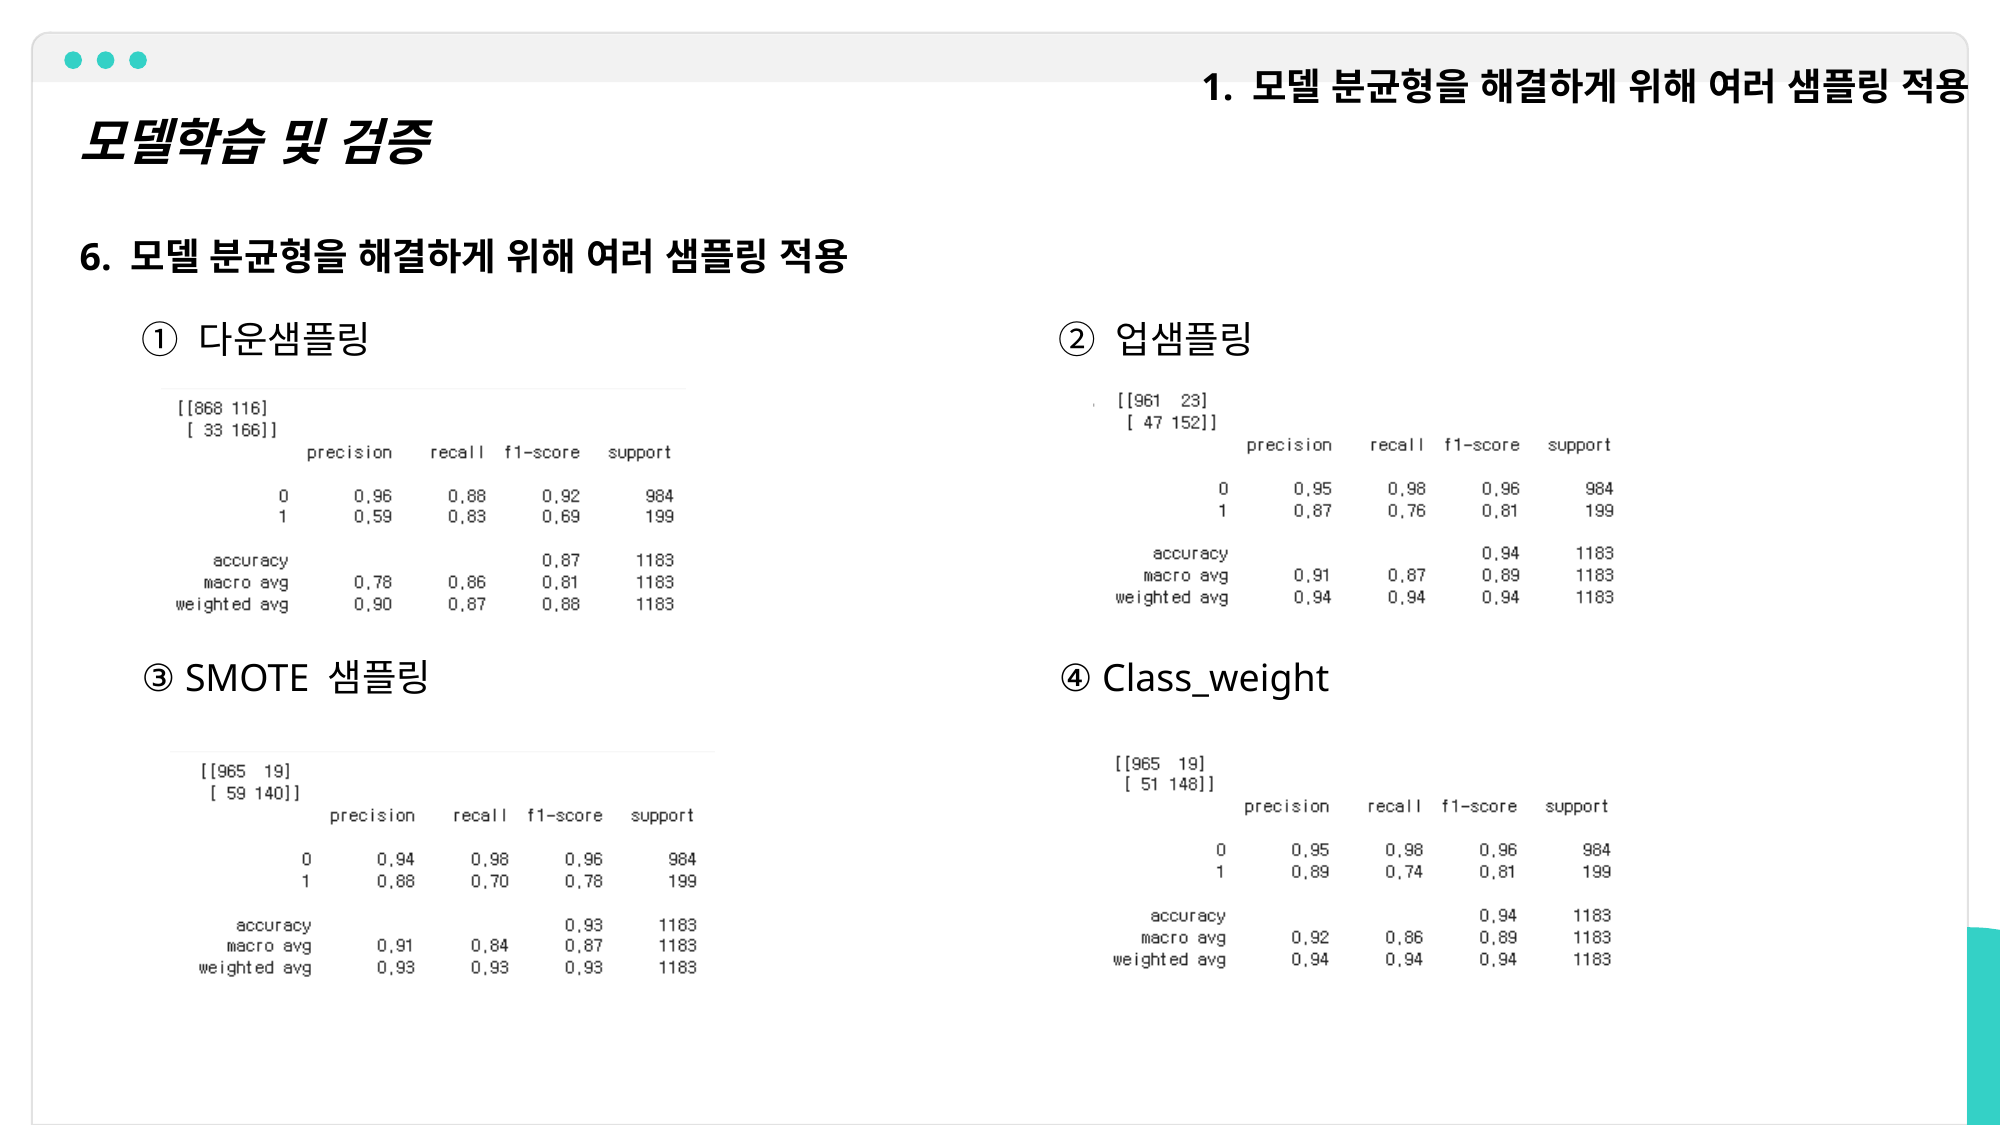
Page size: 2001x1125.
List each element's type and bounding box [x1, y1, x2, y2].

text_box [31, 32, 2000, 1125]
picture [1093, 385, 1629, 627]
picture [161, 388, 686, 637]
picture [1100, 742, 1631, 989]
picture [170, 751, 715, 1002]
